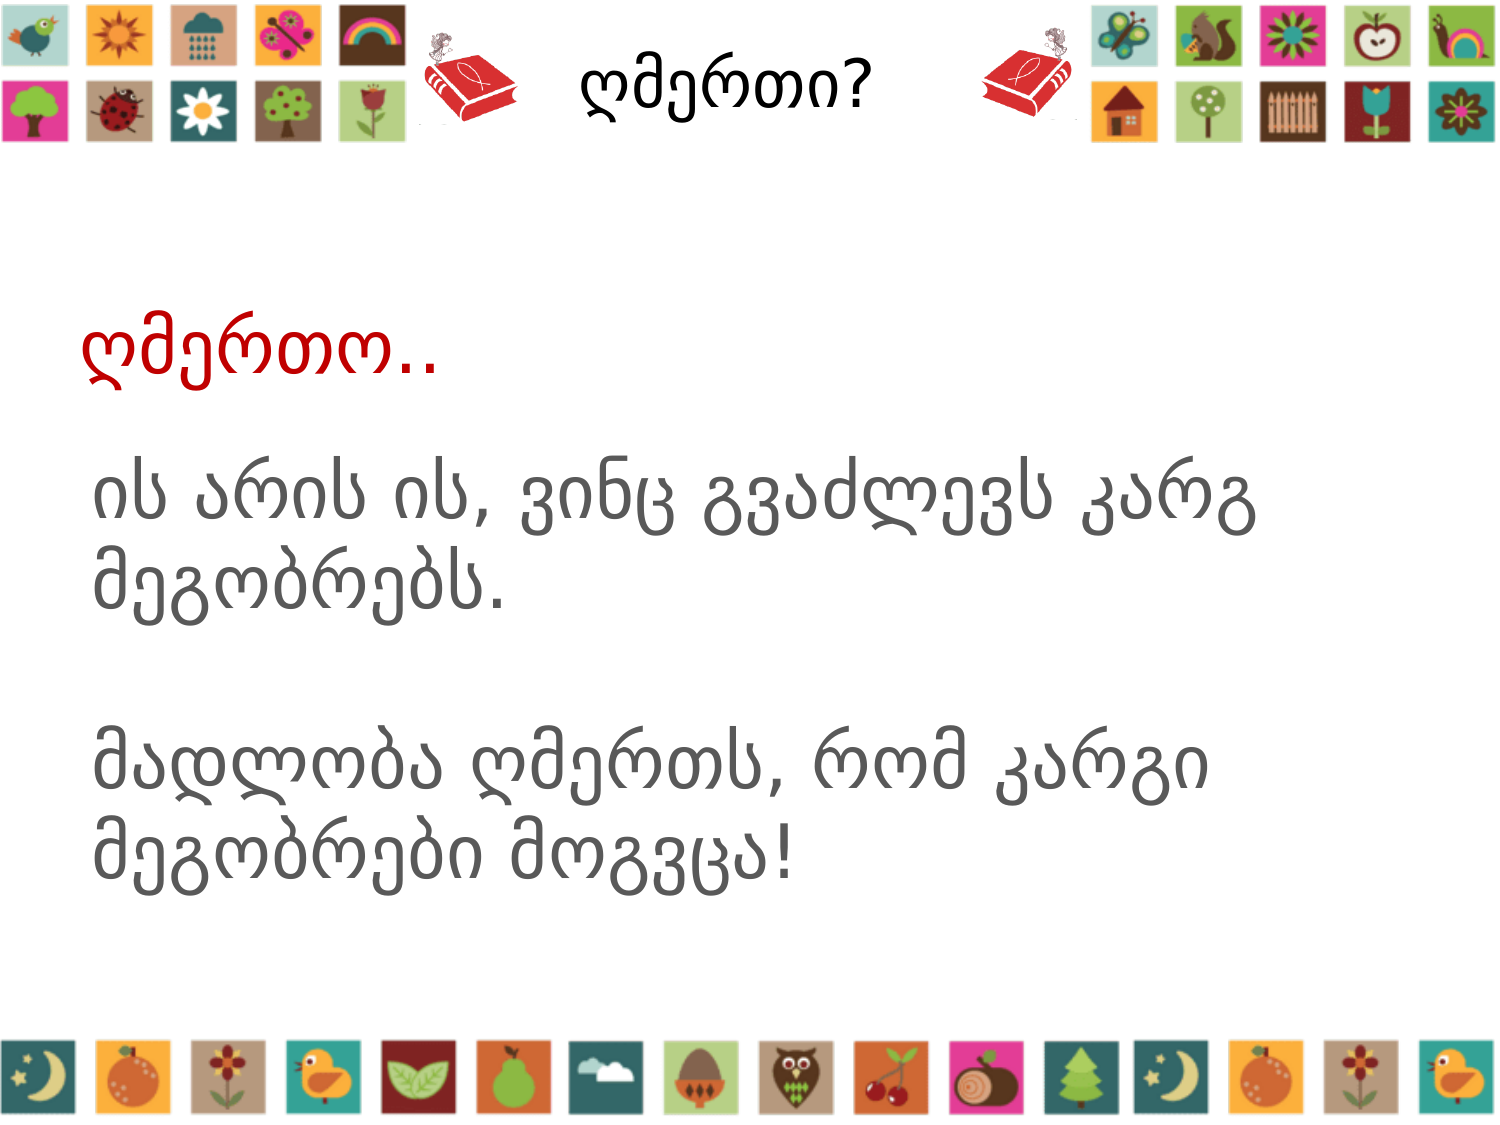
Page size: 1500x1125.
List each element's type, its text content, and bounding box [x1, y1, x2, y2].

text_box ის არის ის, ვინც გვაძლევს კარგ მეგობრებს. მადლობა ღმერთს, რომ კარგი მეგობრები მოგვცა! [76, 436, 1424, 902]
text_box ღმერთო.. [64, 290, 1412, 396]
text_box ღმერთი? [552, 33, 1071, 129]
picture [0, 3, 550, 150]
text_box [0, 1028, 1500, 1118]
picture [950, 3, 1500, 150]
